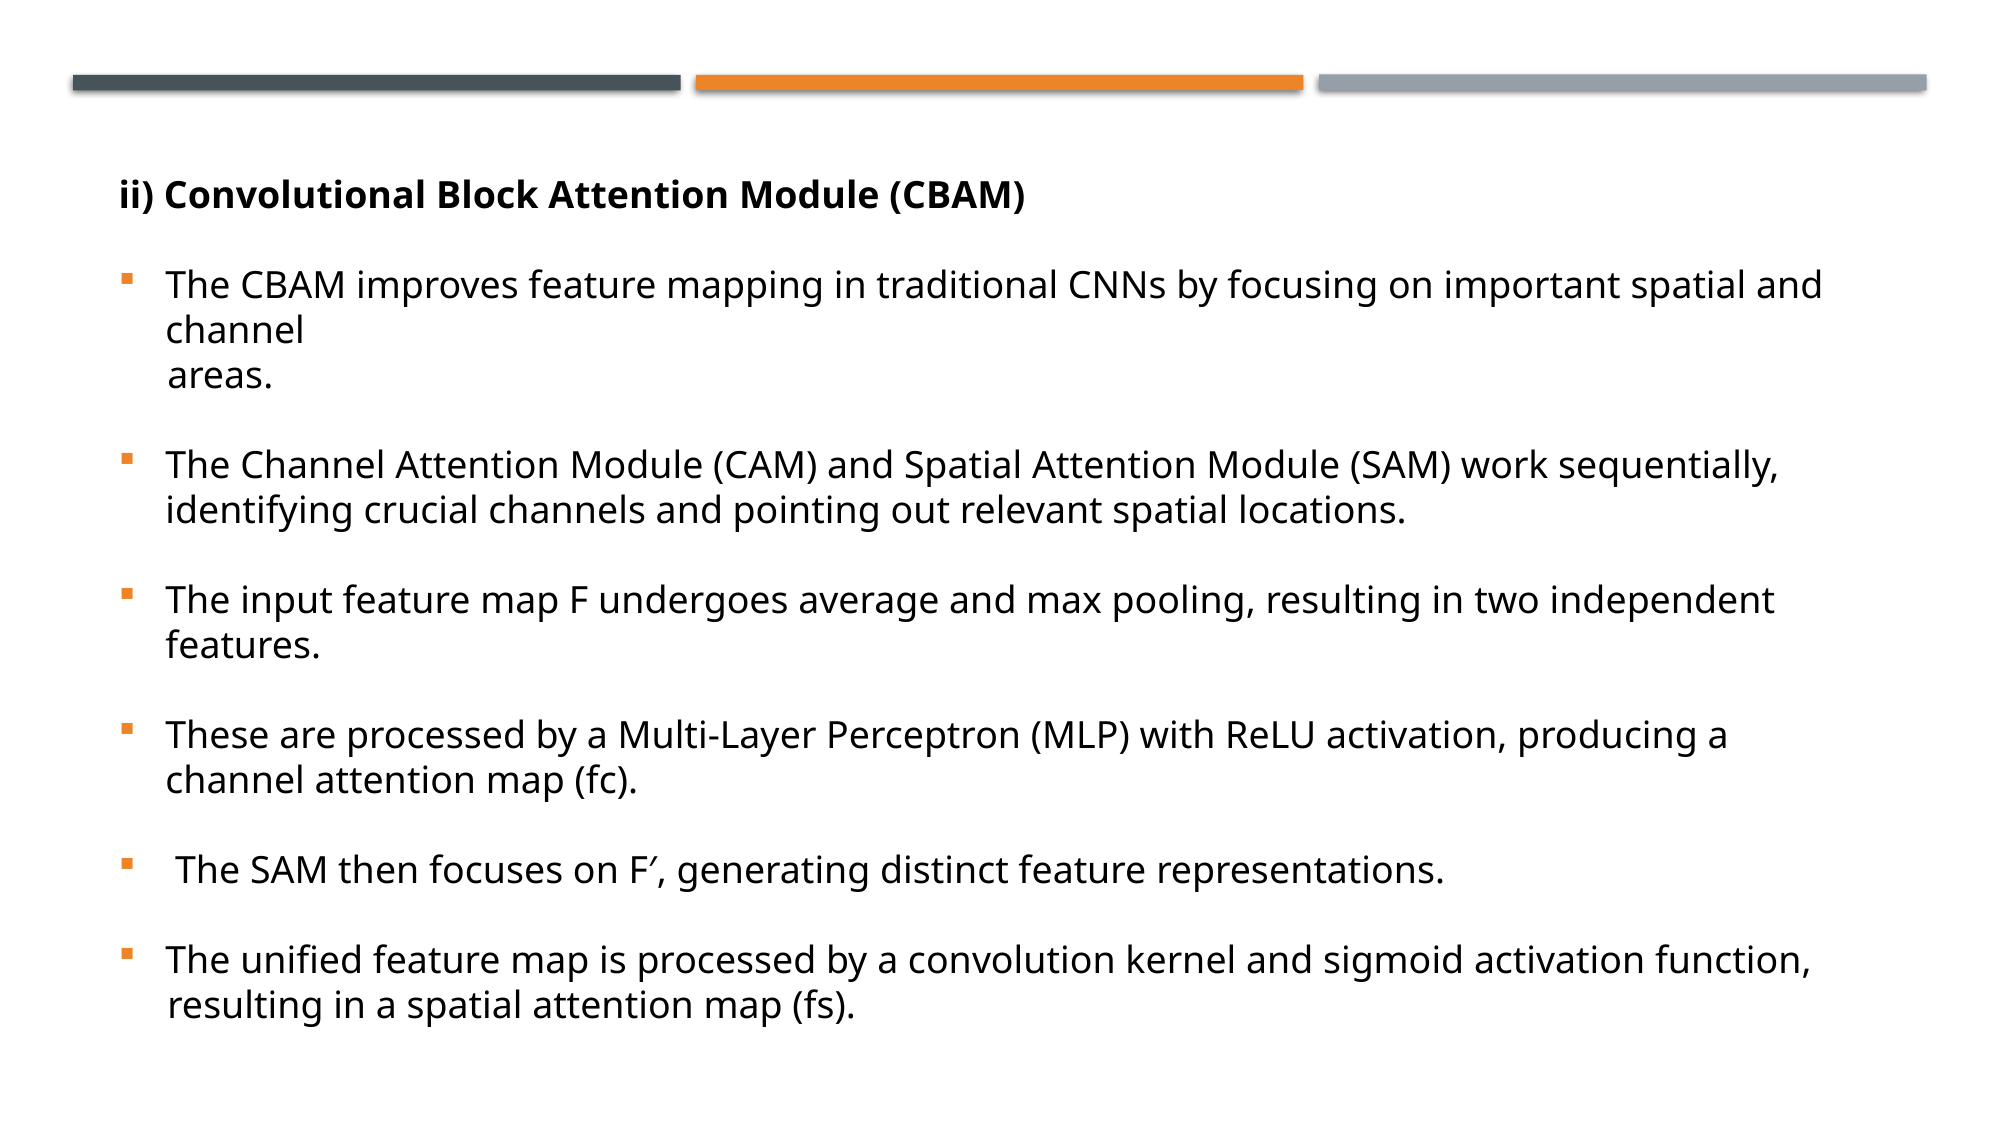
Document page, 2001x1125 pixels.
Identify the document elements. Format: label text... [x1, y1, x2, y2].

text_box ii) Convolutional Block Attention Module (CBAM) The CBAM improves feature mapping in traditional CNNs by focusing on important spatial and channel areas. The Channel Attention Module (CAM) and Spatial Attention Module (SAM) work sequentially, identifying crucial channels and pointing out relevant spatial locations. The input feature map F undergoes average and max pooling, resulting in two independent features. These are processed by a Multi-Layer Perceptron (MLP) with ReLU activation, producing a channel attention map (fc). The SAM then focuses on F′, generating distinct feature representations. The unified feature map is processed by a convolution kernel and sigmoid activation function, resulting in a spatial attention map (fs). [103, 164, 1895, 1034]
